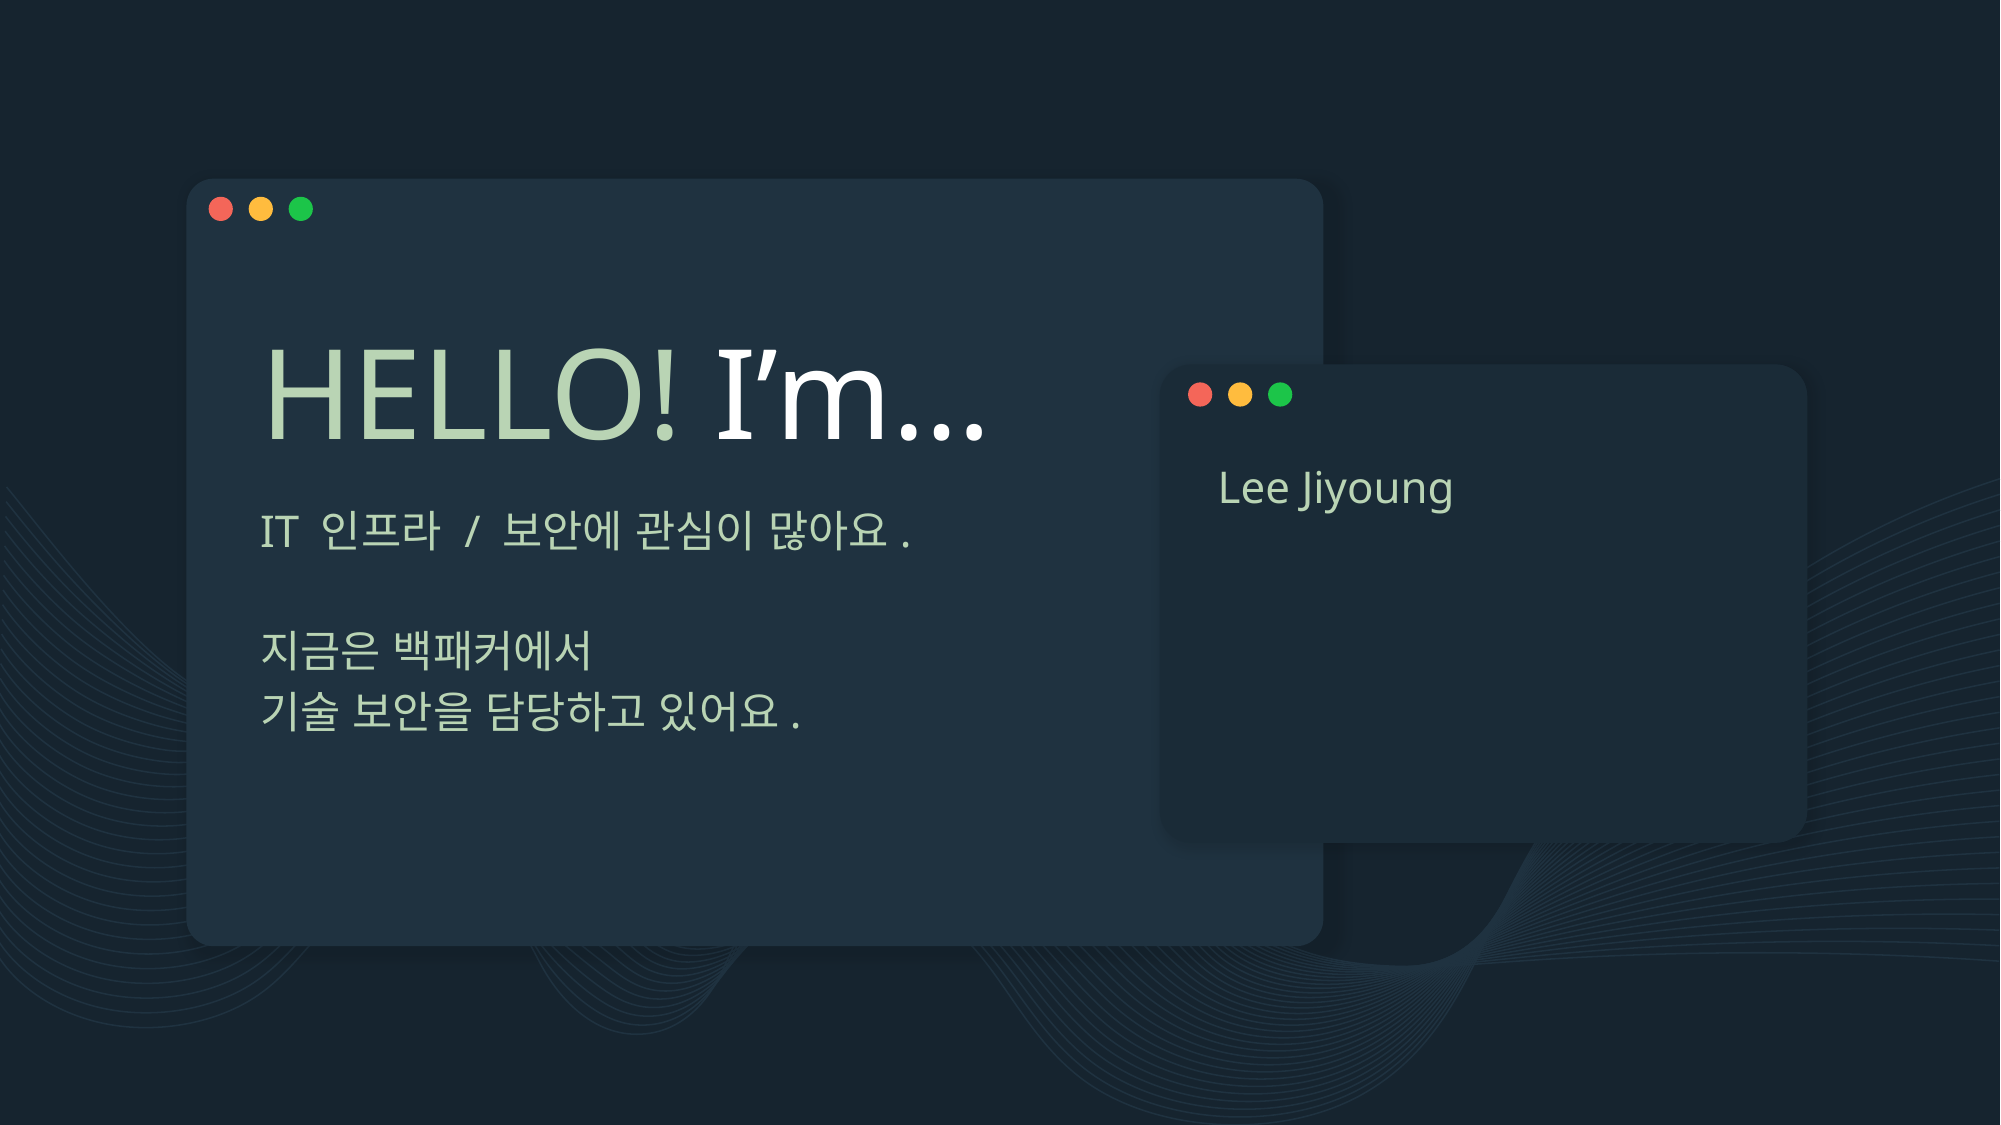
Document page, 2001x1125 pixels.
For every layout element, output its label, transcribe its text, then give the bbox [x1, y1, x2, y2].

text_box Lee Jiyoung [1197, 431, 1773, 816]
list IT 인프라 / 보안에 관심이 많아요. 지금은 백패커에서 기술 보안을 담당하고 있어요. [239, 475, 1113, 892]
title HELLO! I’m… [239, 294, 1113, 469]
